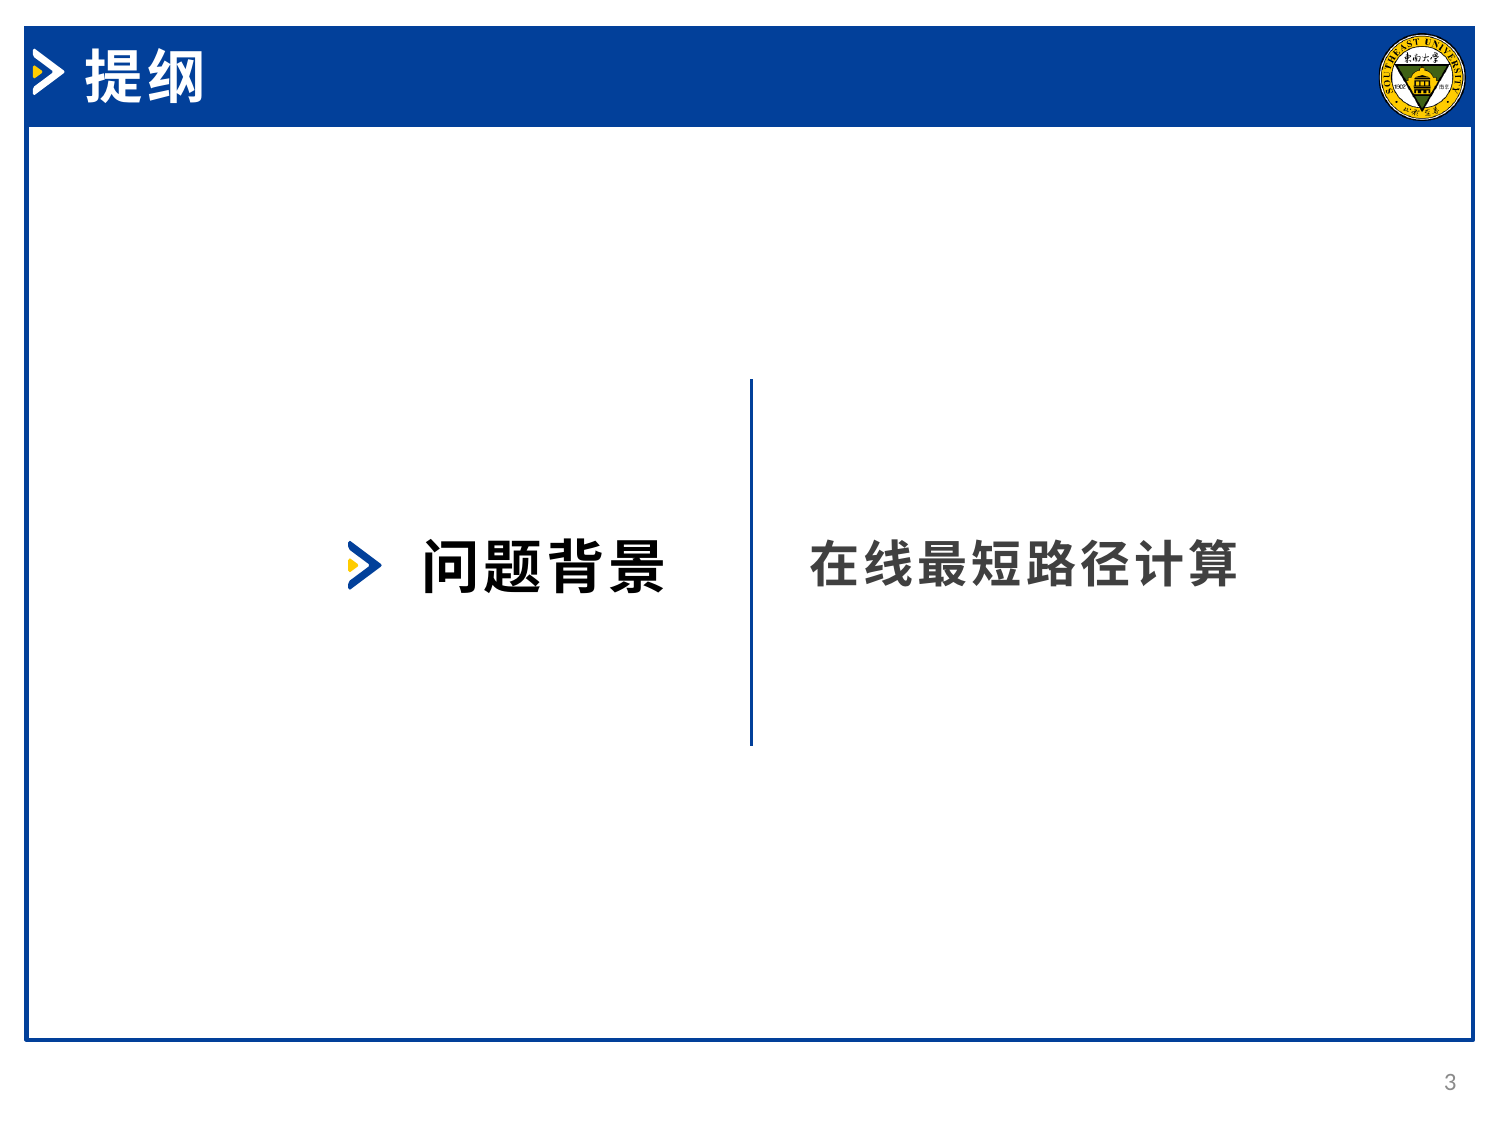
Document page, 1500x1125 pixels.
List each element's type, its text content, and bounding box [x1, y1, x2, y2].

text_box 提纲 [70, 32, 605, 118]
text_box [348, 379, 1262, 746]
slide_number 3 [1382, 1051, 1472, 1111]
picture [1378, 33, 1467, 121]
